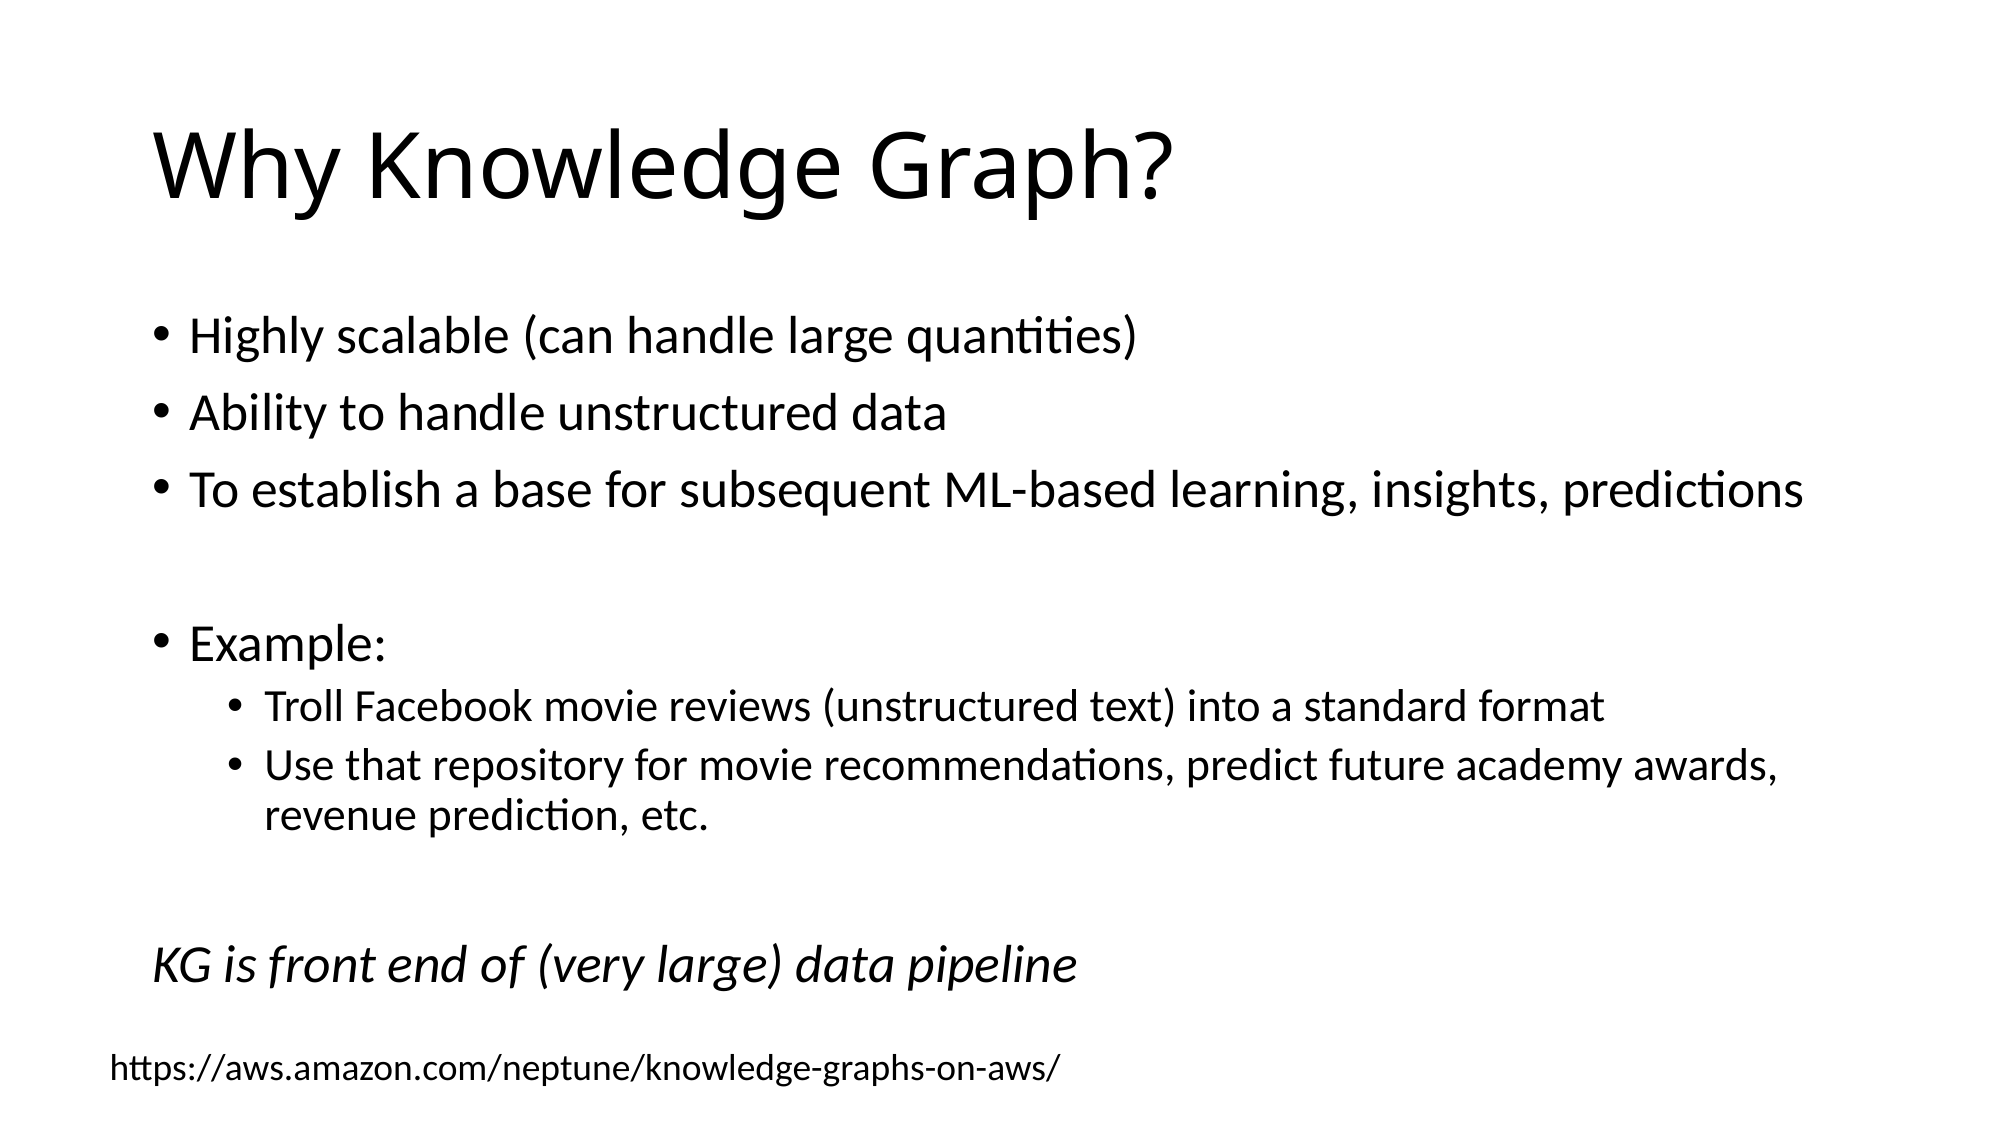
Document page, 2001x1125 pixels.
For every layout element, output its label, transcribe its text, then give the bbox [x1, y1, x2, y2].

list Highly scalable (can handle large quantities) Ability to handle unstructured data To establish a base for subsequent ML-based learning, insights, predictions Example: Troll Facebook movie reviews (unstructured text) into a standard format Use that repository for movie recommendations, predict future academy awards, revenue prediction, etc. KG is front end of (very large) data pipeline [137, 299, 1863, 1014]
text_box https://aws.amazon.com/neptune/knowledge-graphs-on-aws/ [94, 1035, 1095, 1096]
title Why Knowledge Graph? [137, 59, 1863, 278]
